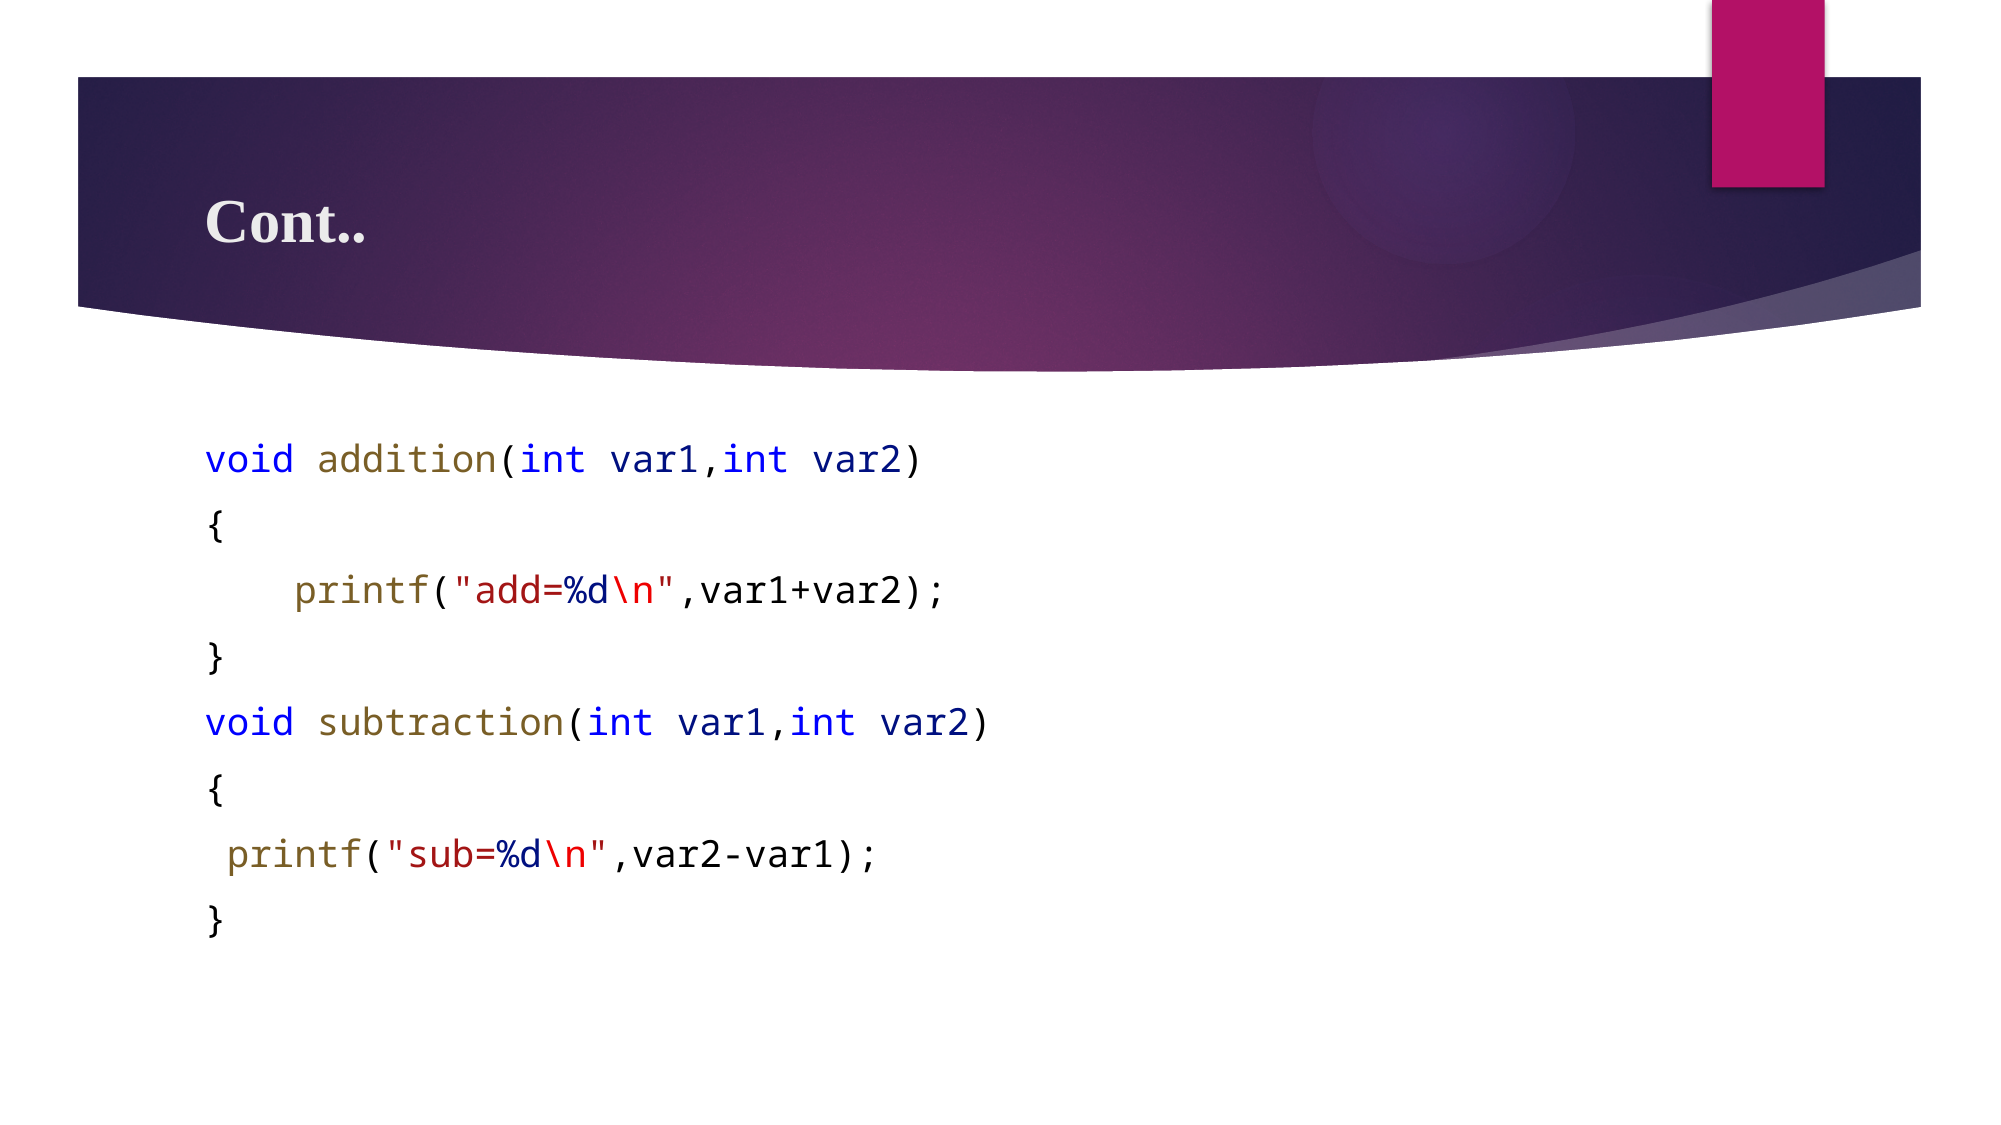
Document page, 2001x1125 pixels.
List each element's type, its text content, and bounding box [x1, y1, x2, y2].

title Cont.. [189, 159, 1627, 276]
list void addition(int var1,int var2) { printf("add=%d\n",var1+var2); } void subtraction(int var1,int var2) { printf("sub=%d\n",var2-var1); } [189, 427, 1638, 988]
